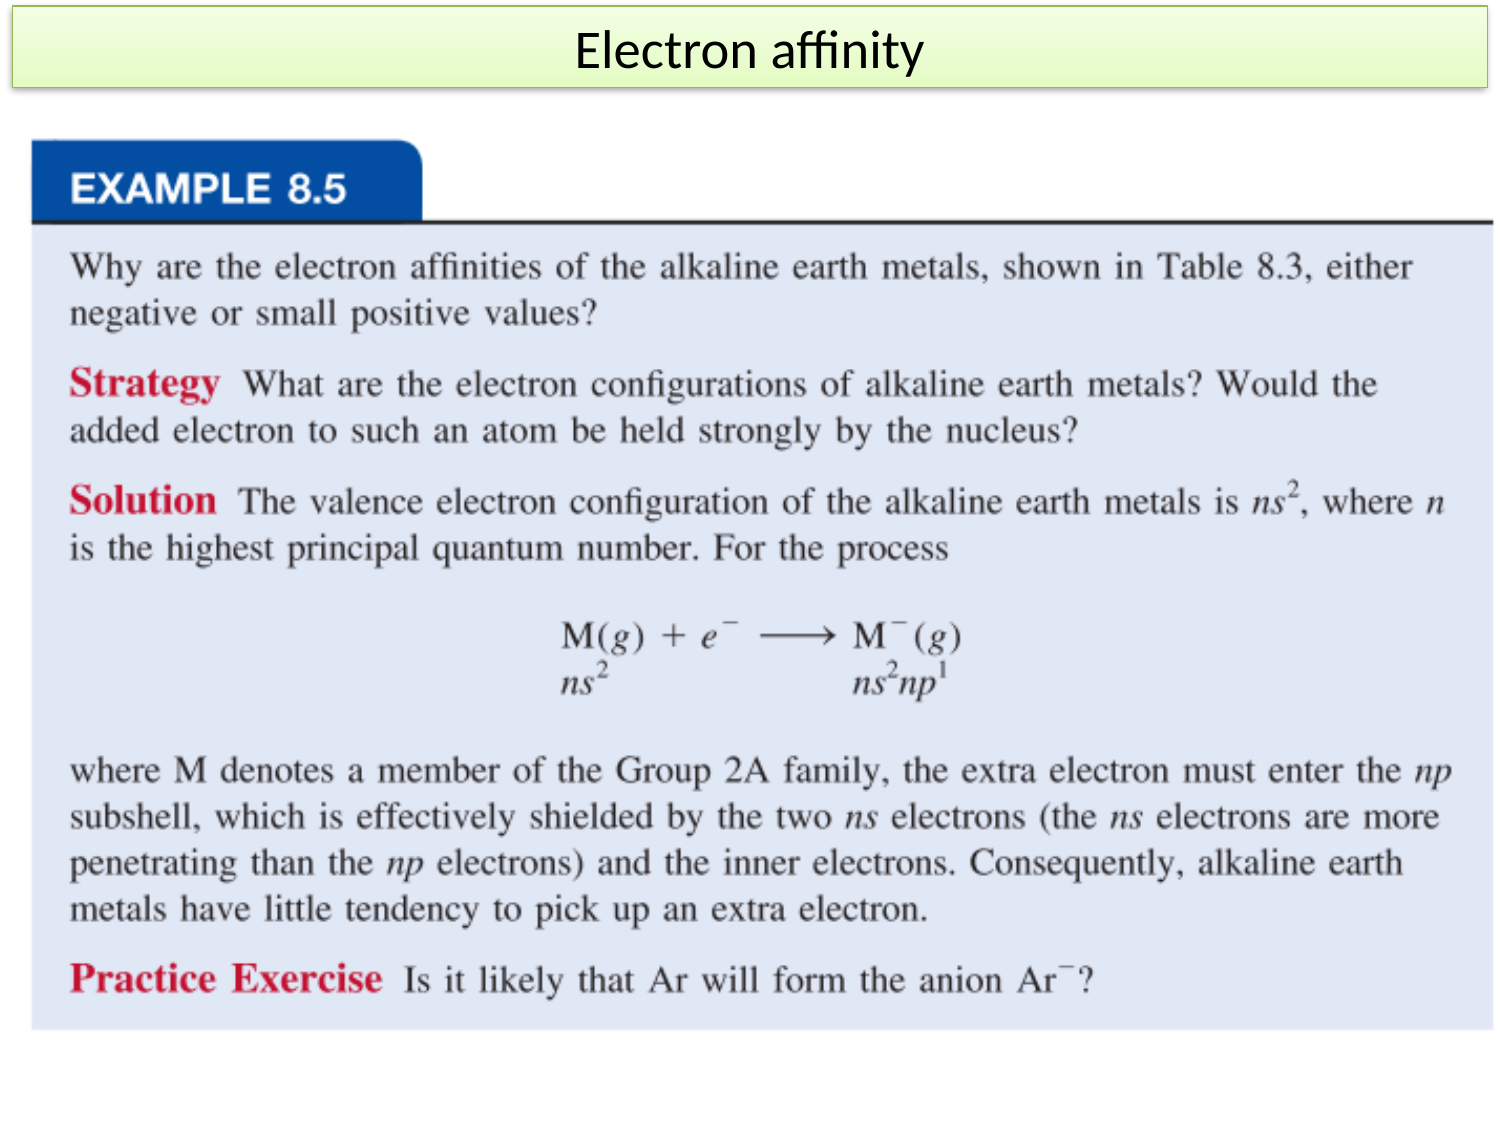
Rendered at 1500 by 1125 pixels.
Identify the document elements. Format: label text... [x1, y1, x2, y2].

title Electron affinity [12, 5, 1488, 88]
picture [24, 112, 1500, 1051]
